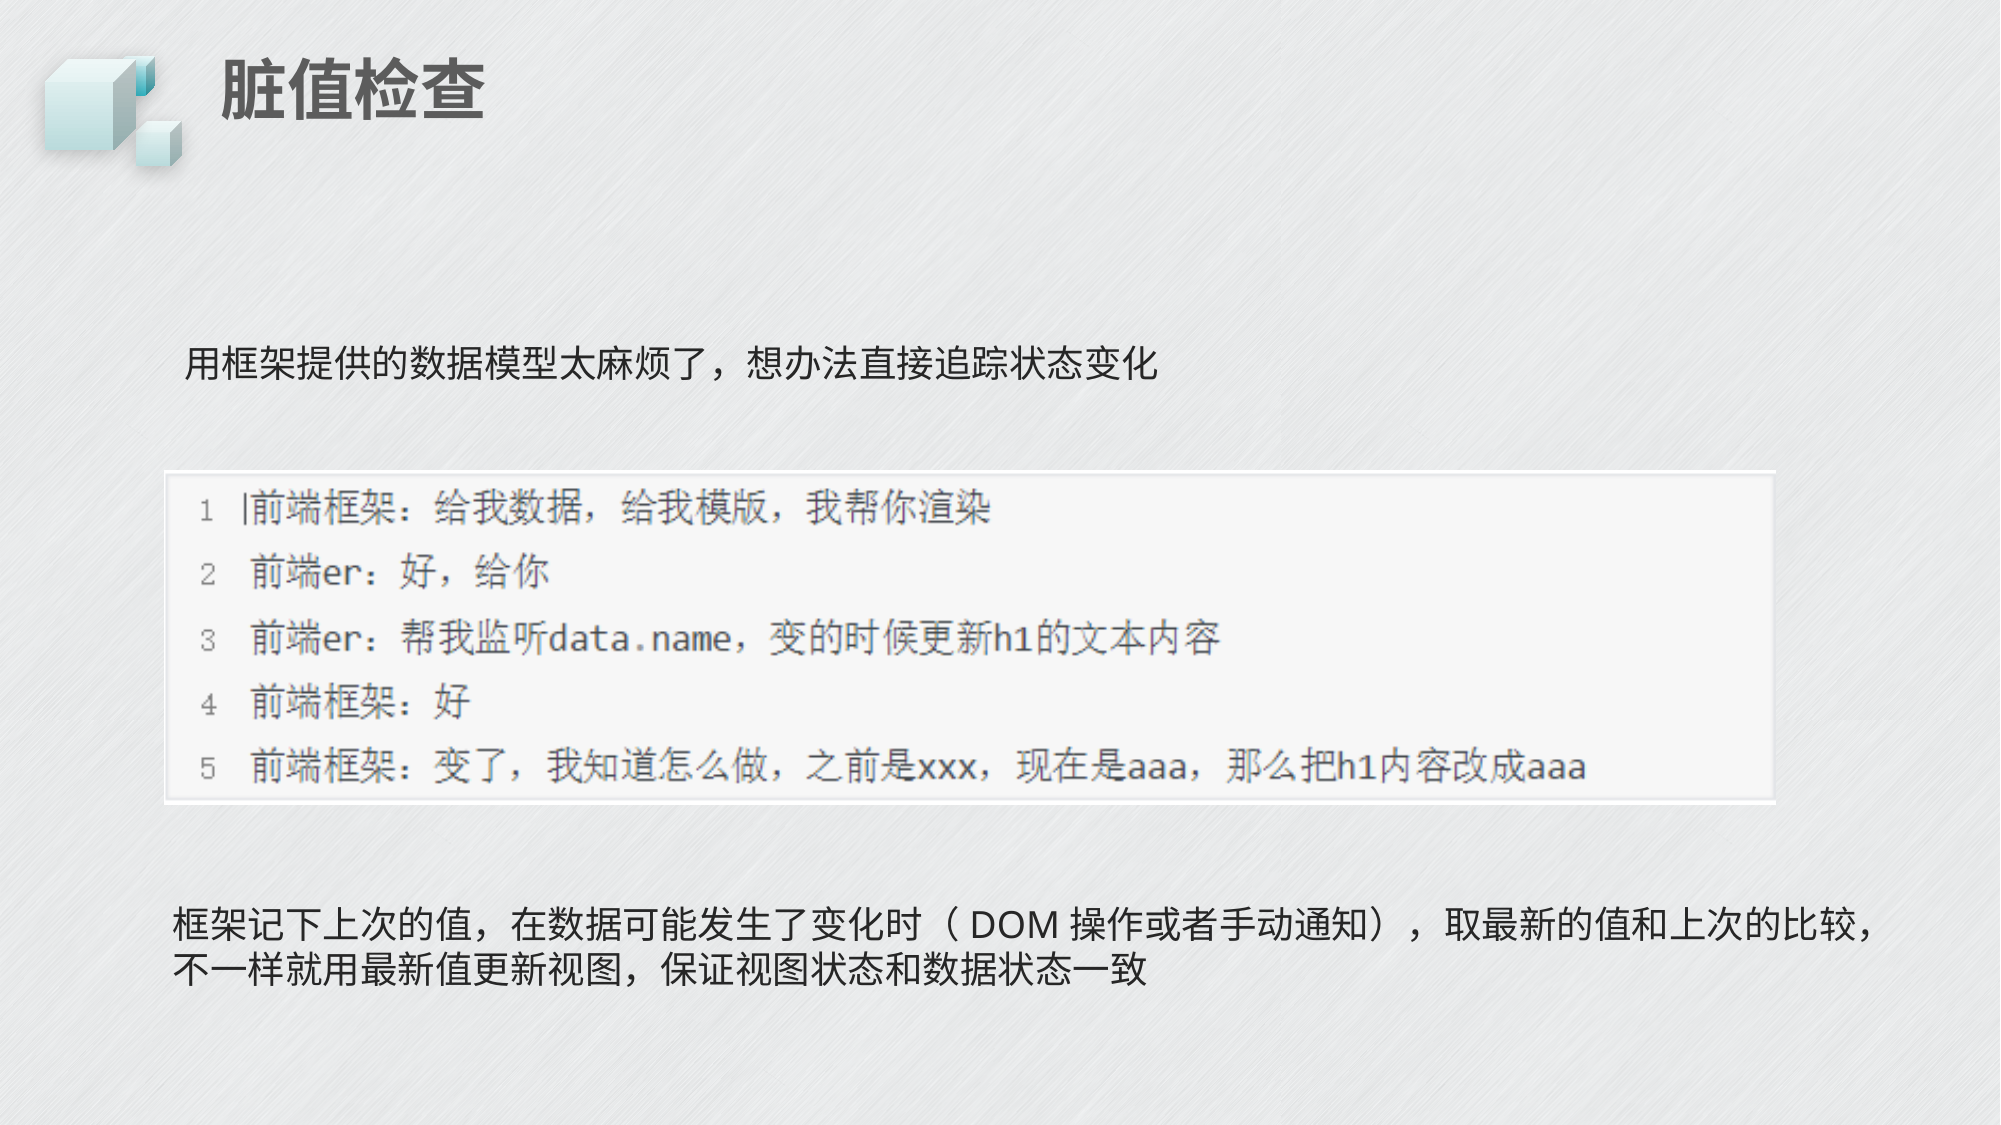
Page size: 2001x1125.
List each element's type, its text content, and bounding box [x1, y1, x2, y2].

title 脏值检查 [205, 49, 1931, 138]
picture [164, 470, 1776, 805]
text_box 框架记下上次的值，在数据可能发生了变化时（DOM操作或者手动通知），取最新的值和上次的比较， 不一样就用最新值更新视图，保证视图状态和数据状态一致 [158, 894, 1909, 999]
text_box 用框架提供的数据模型太麻烦了，想办法直接追踪状态变化 [169, 333, 1175, 393]
